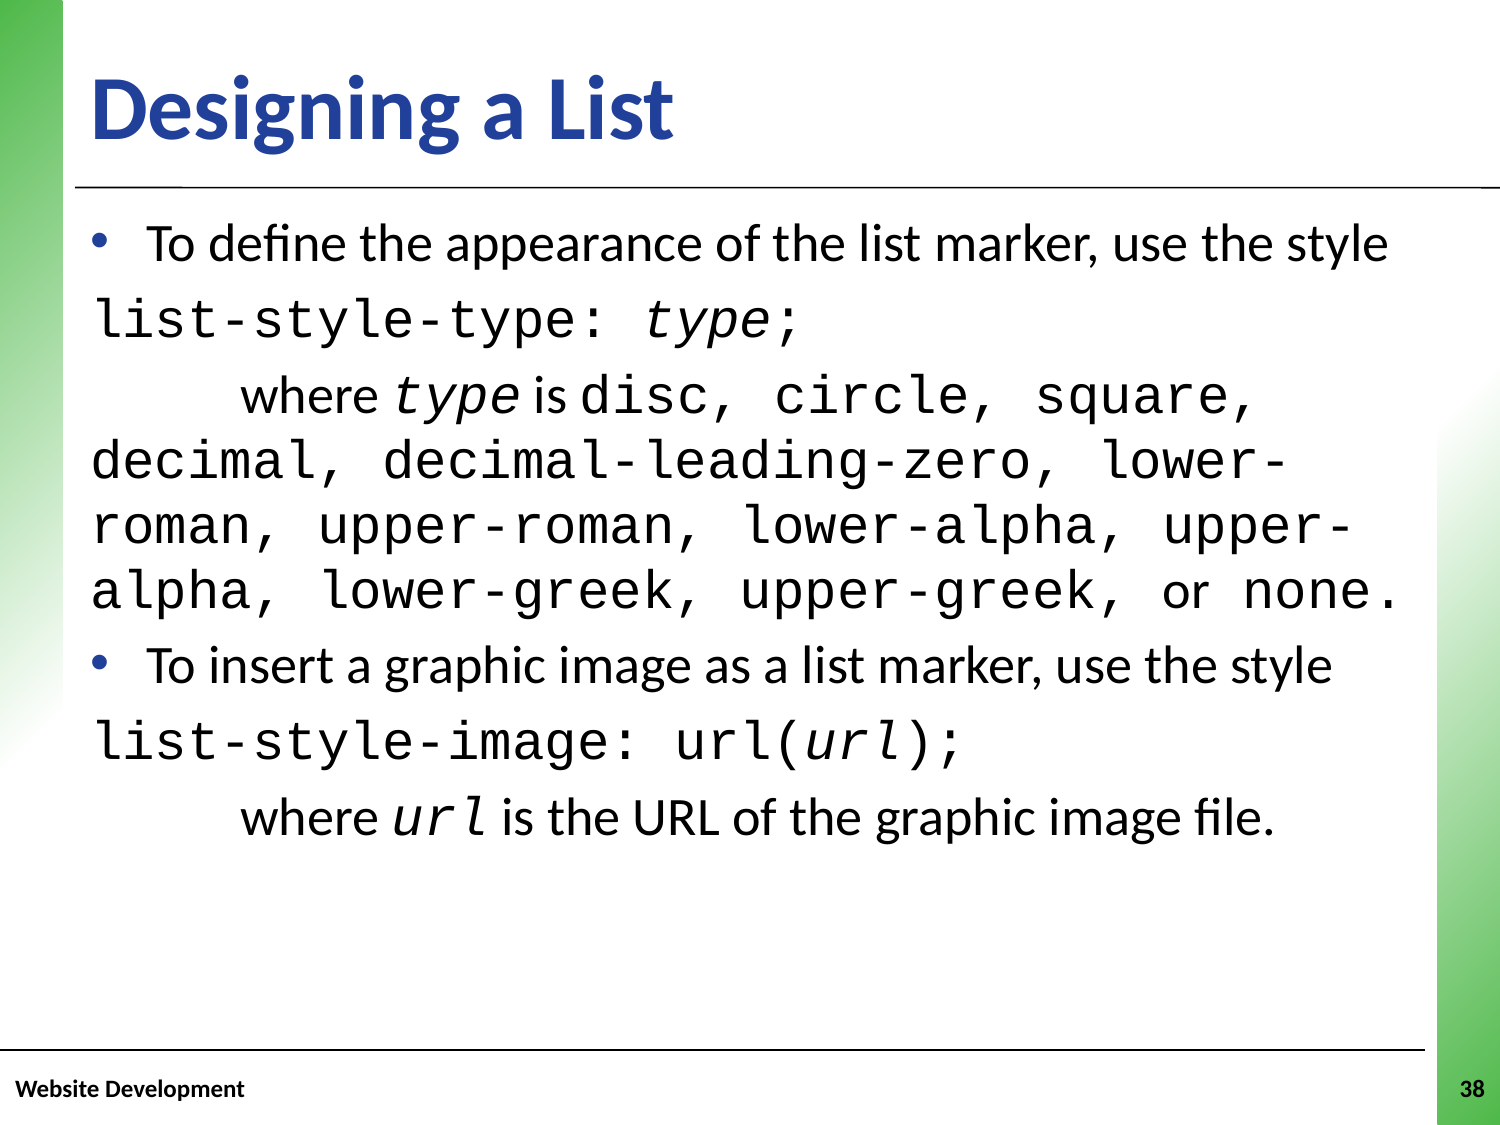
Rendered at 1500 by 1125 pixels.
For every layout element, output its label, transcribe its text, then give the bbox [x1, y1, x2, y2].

footer Website Development [0, 1050, 1350, 1125]
list To define the appearance of the list marker, use the style list-style-type: type; where type is disc, circle, square, decimal, decimal-leading-zero, lower-roman, upper-roman, lower-alpha, upper-alpha, lower-greek, upper-greek, or none. To insert a graphic image as a list marker, use the style list-style-image: url(url); where url is the URL of the graphic image file. [74, 199, 1438, 1006]
slide_number 38 [1412, 1050, 1500, 1125]
title Designing a List [74, 24, 1438, 181]
